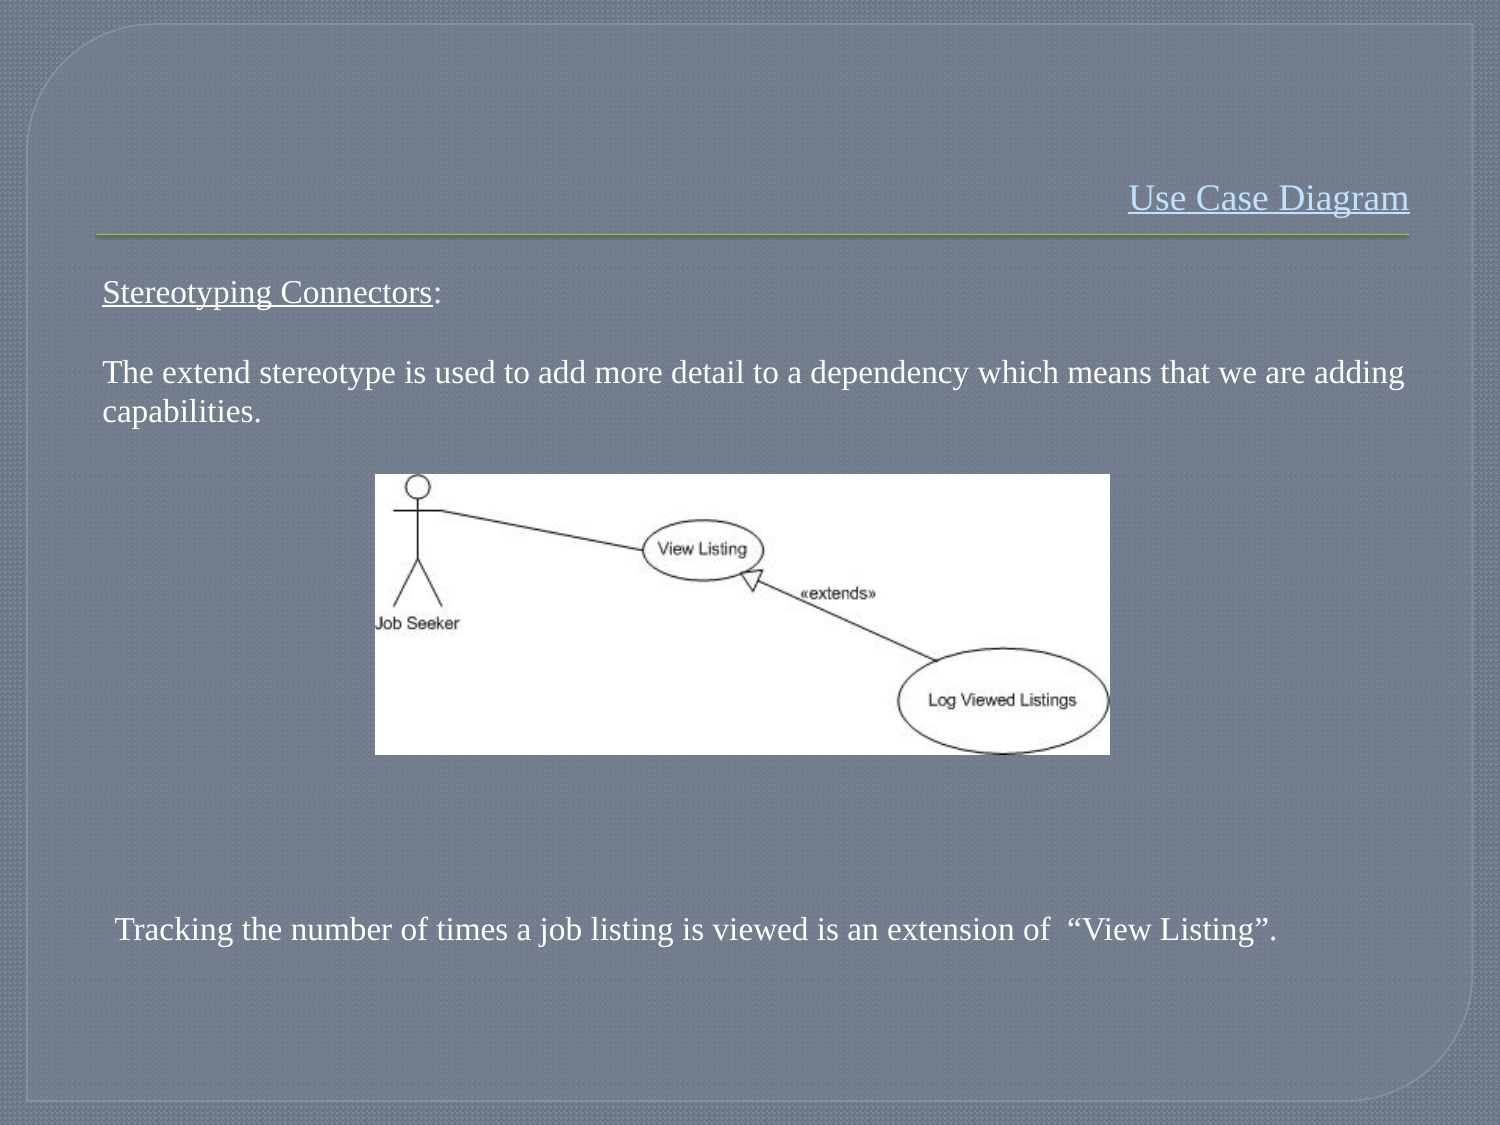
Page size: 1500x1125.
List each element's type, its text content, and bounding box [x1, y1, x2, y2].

text_box Tracking the number of times a job listing is viewed is an extension of “View Listing”. [99, 899, 1327, 955]
list Stereotyping Connectors: The extend stereotype is used to add more detail to a dependency which means that we are adding capabilities. [87, 262, 1438, 915]
picture [374, 474, 1110, 755]
title Use Case Diagram [75, 45, 1425, 225]
